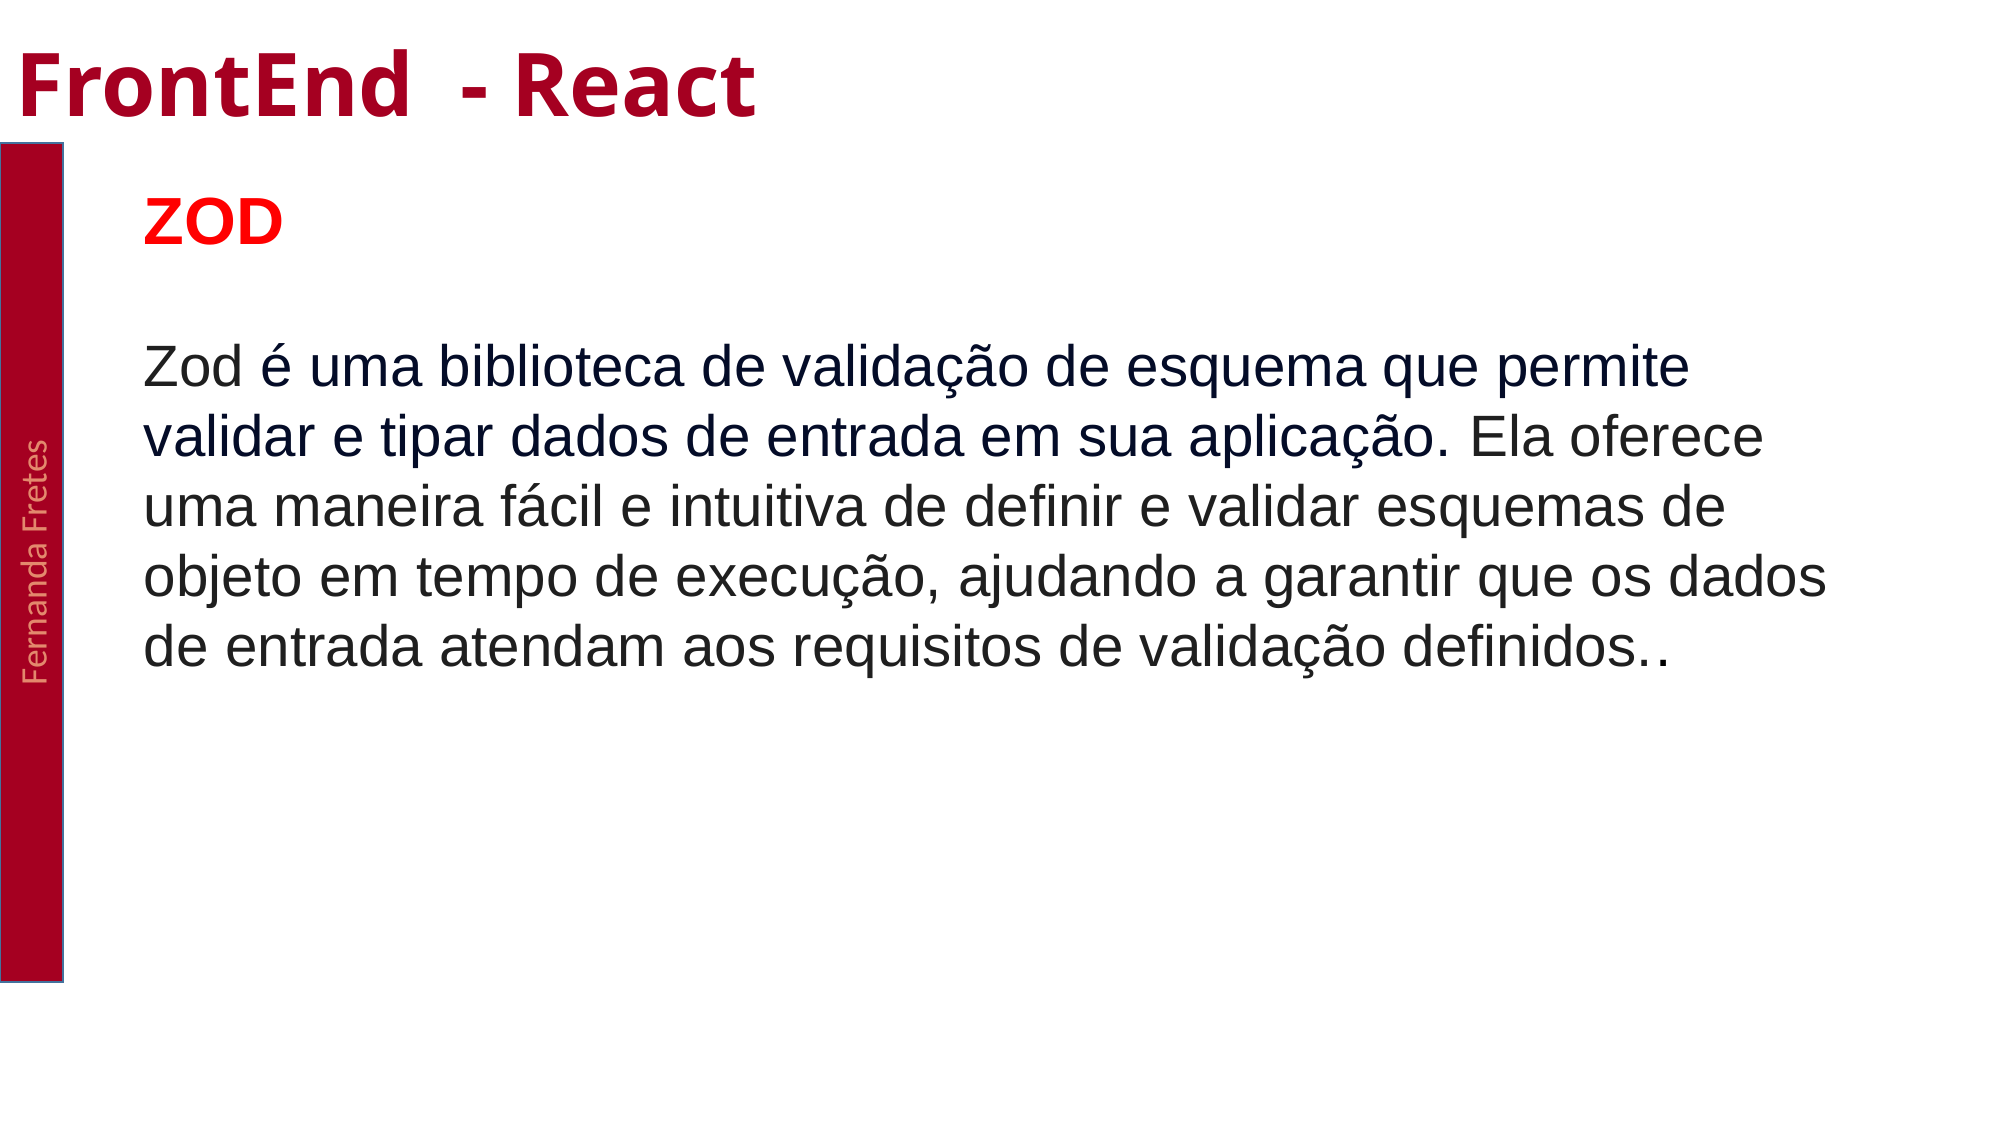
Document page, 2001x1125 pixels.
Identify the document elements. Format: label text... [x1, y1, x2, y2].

text_box Fernanda Fretes [0, 143, 64, 983]
text_box FrontEnd - React [0, 32, 1725, 143]
text_box ZOD Zod é uma biblioteca de validação de esquema que permite validar e tipar dados de entrada em sua aplicação. Ela oferece uma maneira fácil e intuitiva de definir e validar esquemas de objeto em tempo de execução, ajudando a garantir que os dados de entrada atendam aos requisitos de validação definidos.. [129, 110, 1871, 806]
